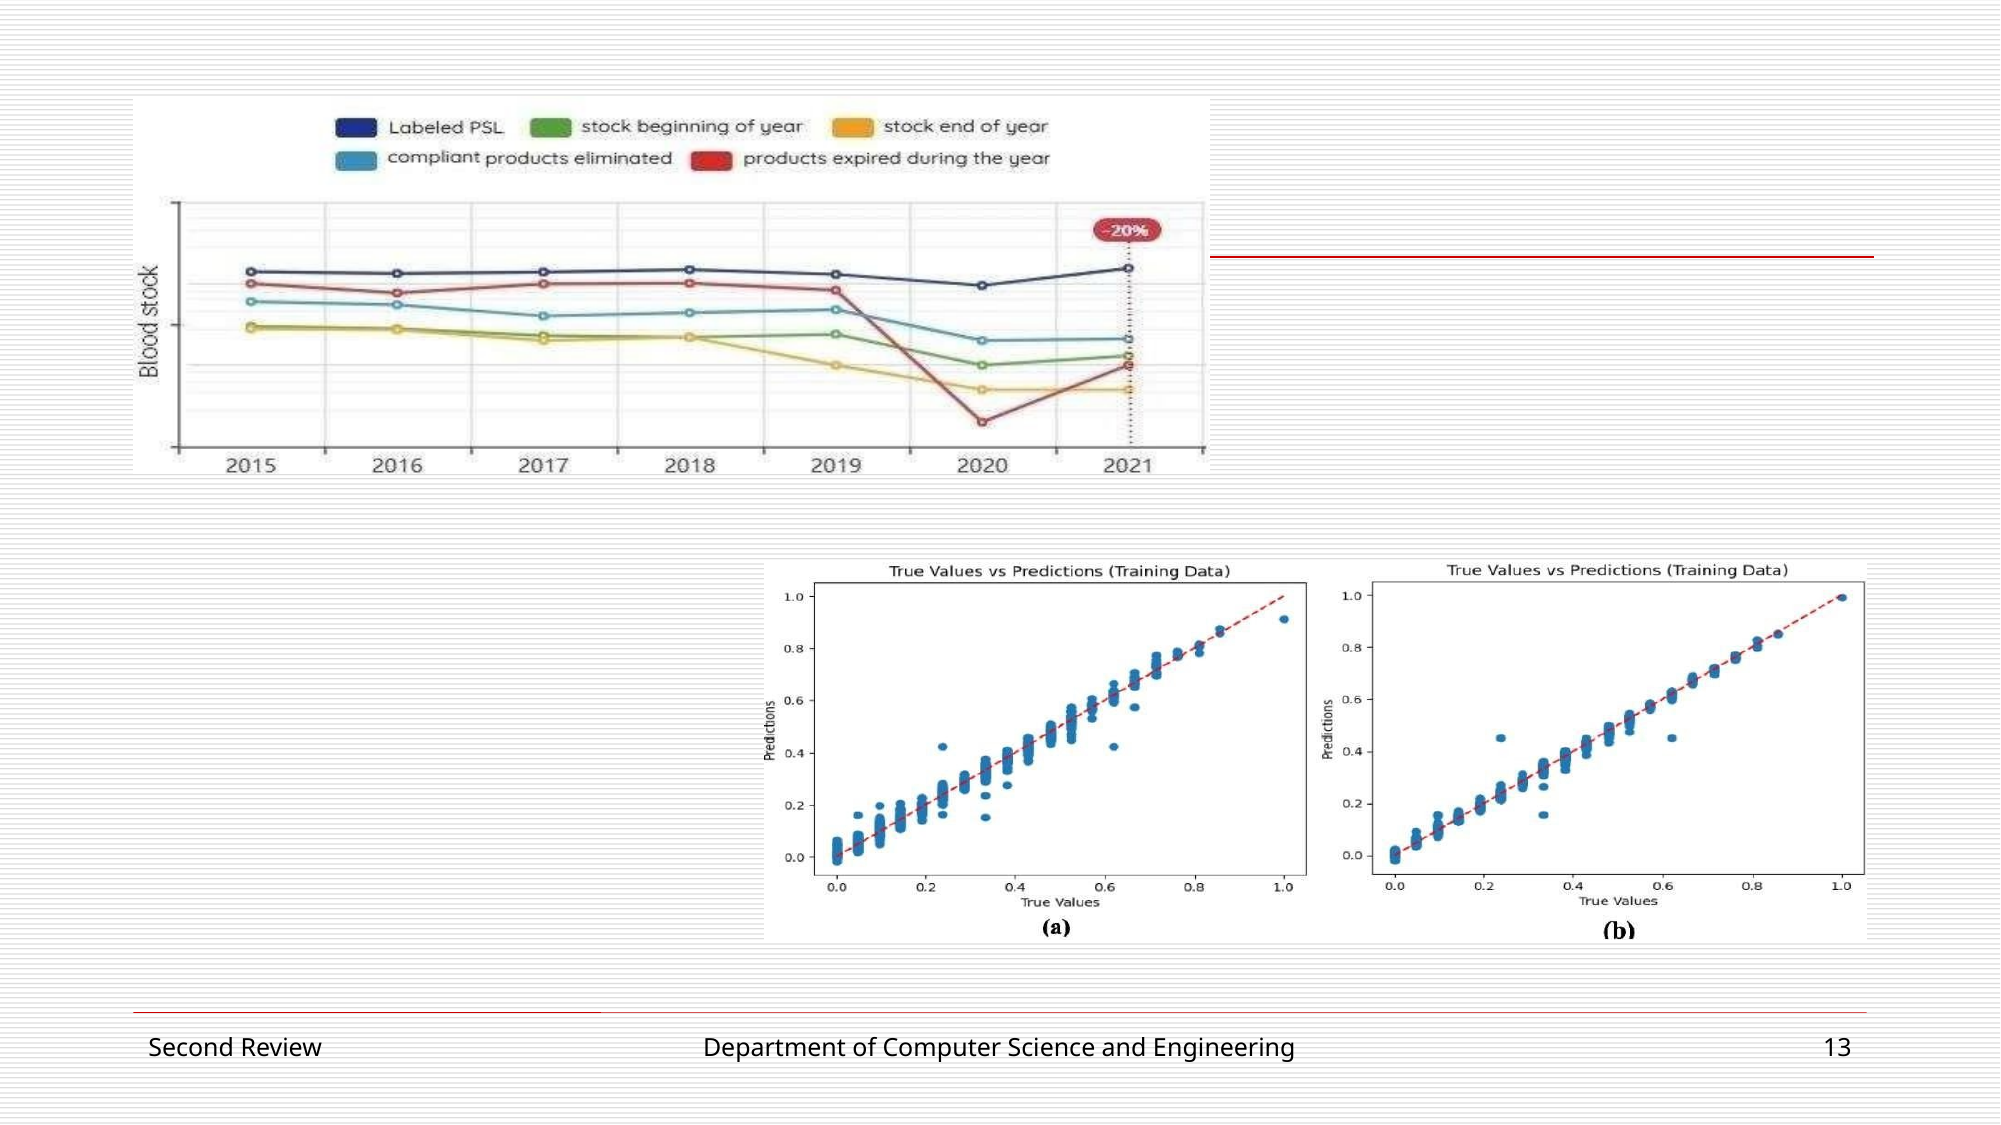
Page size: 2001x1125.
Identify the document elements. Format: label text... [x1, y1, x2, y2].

footer Department of Computer Science and Engineering [683, 1024, 1317, 1103]
slide_number 13 [1433, 1024, 1867, 1103]
slide_number Second Review [133, 1024, 567, 1103]
picture [0, 0, 2001, 1125]
